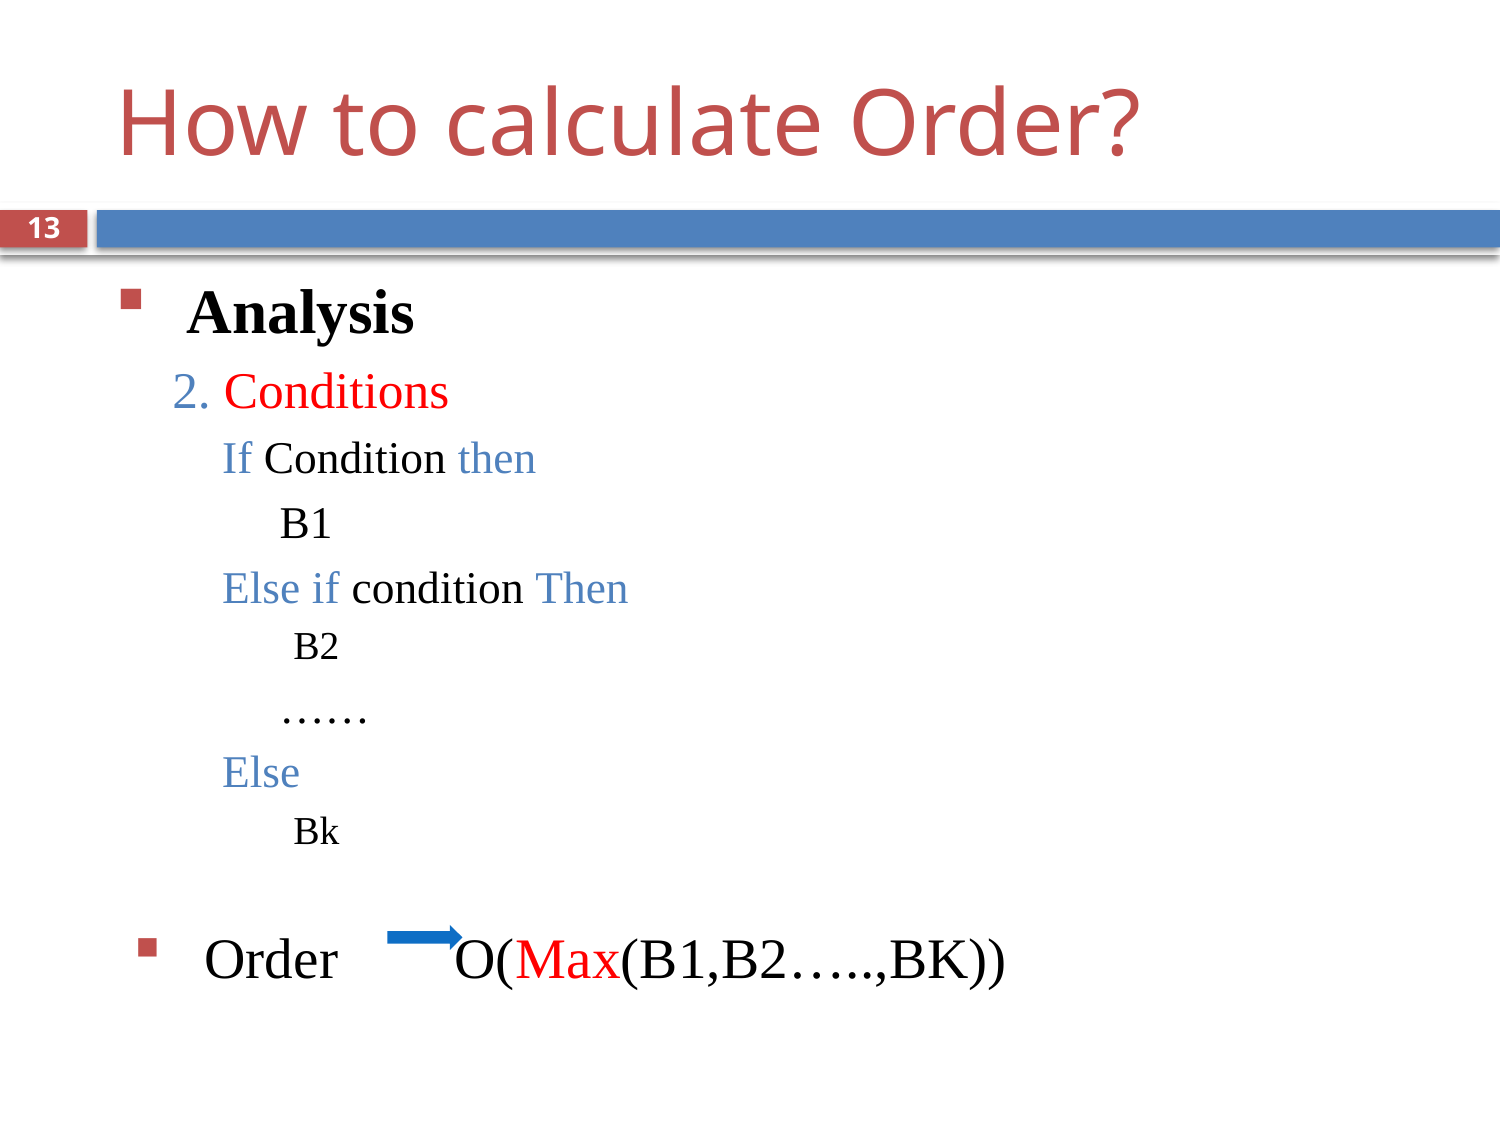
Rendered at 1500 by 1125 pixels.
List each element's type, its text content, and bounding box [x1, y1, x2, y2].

title How to calculate Order? [100, 37, 1438, 200]
slide_number 13 [0, 208, 88, 249]
list Analysis 2. Conditions If Condition then B1 Else if condition Then B2 …… Else Bk Order O(Max(B1,B2…..,BK)) [100, 262, 1438, 1000]
text_box [387, 924, 463, 950]
